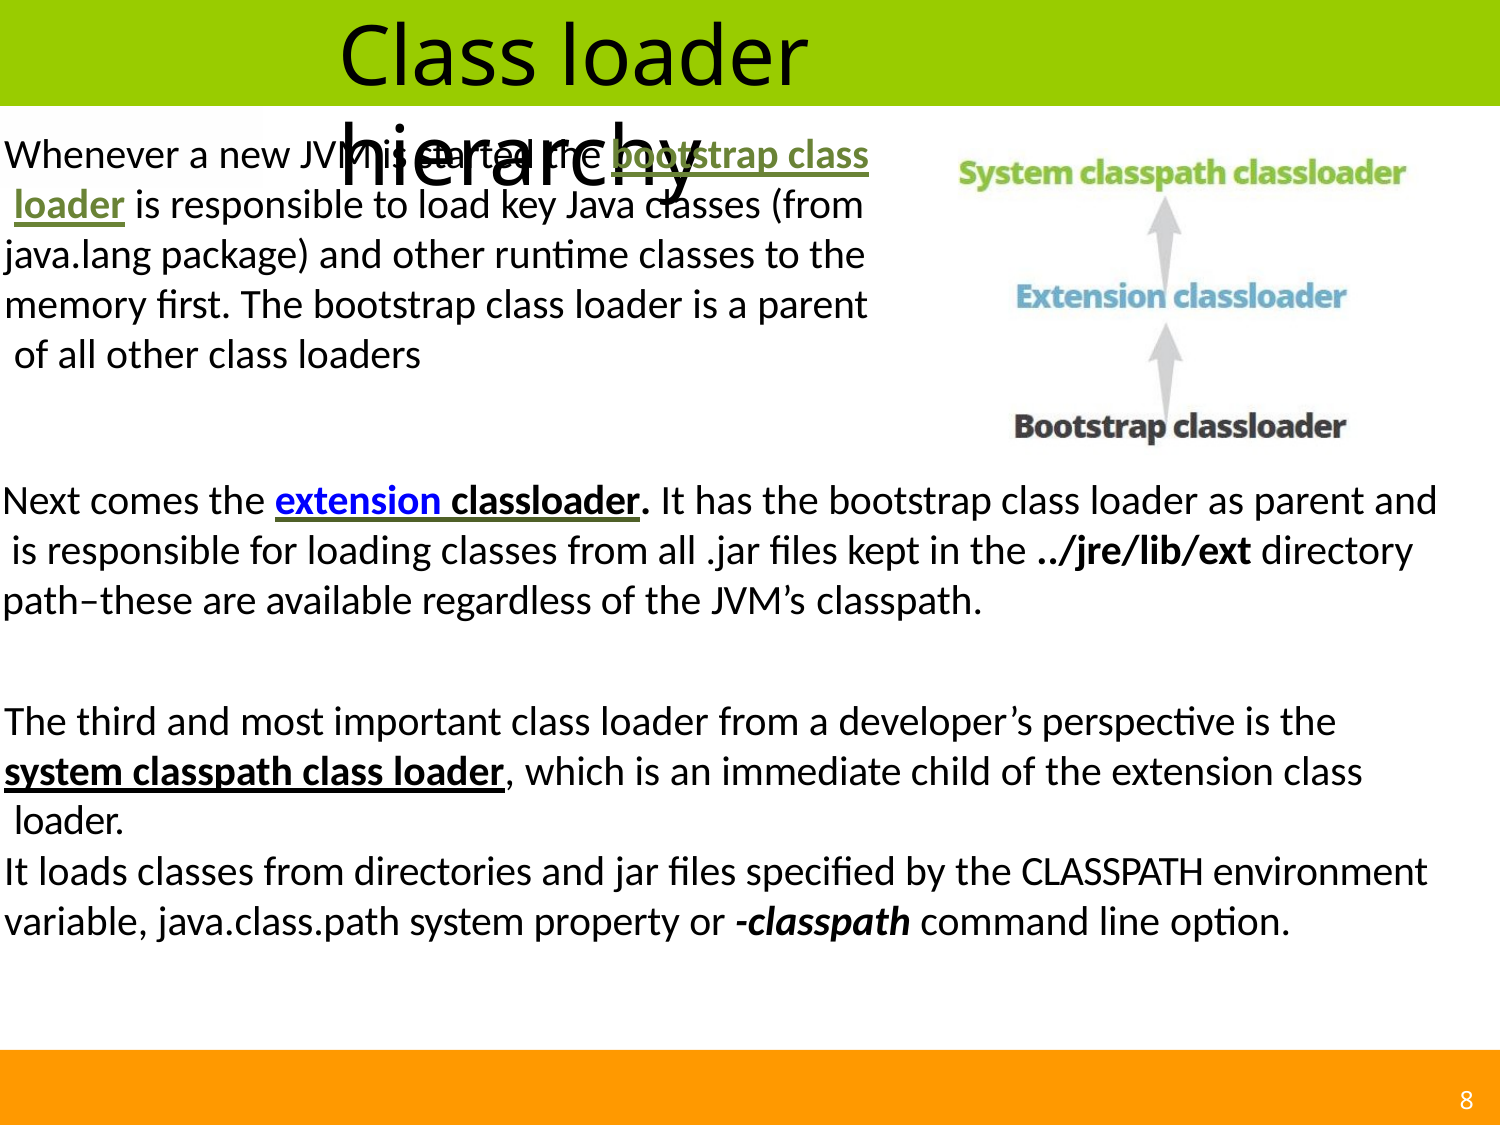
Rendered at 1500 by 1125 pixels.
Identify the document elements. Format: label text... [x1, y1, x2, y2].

text_box [957, 197, 1419, 456]
text_box Whenever a new JVM is started the bootstrap class loader is responsible to load key Java classes (from java.lang package) and other runtime classes to the memory first. The bootstrap class loader is a parent of all other class loaders Next comes the extension classloader. It has the bootstrap class loader as parent and is responsible for loading classes from all .jar files kept in the ../jre/lib/ext directory path–these are available regardless of the JVM’s classpath. The third and most important class loader from a developer’s perspective is the system classpath class loader, which is an immediate child of the extension class loader. It loads classes from directories and jar files specified by the CLASSPATH environment variable, java.class.path system property or -classpath command line option. [0, 196, 1448, 944]
text_box 8 [1457, 1082, 1475, 1115]
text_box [0, 0, 1500, 188]
